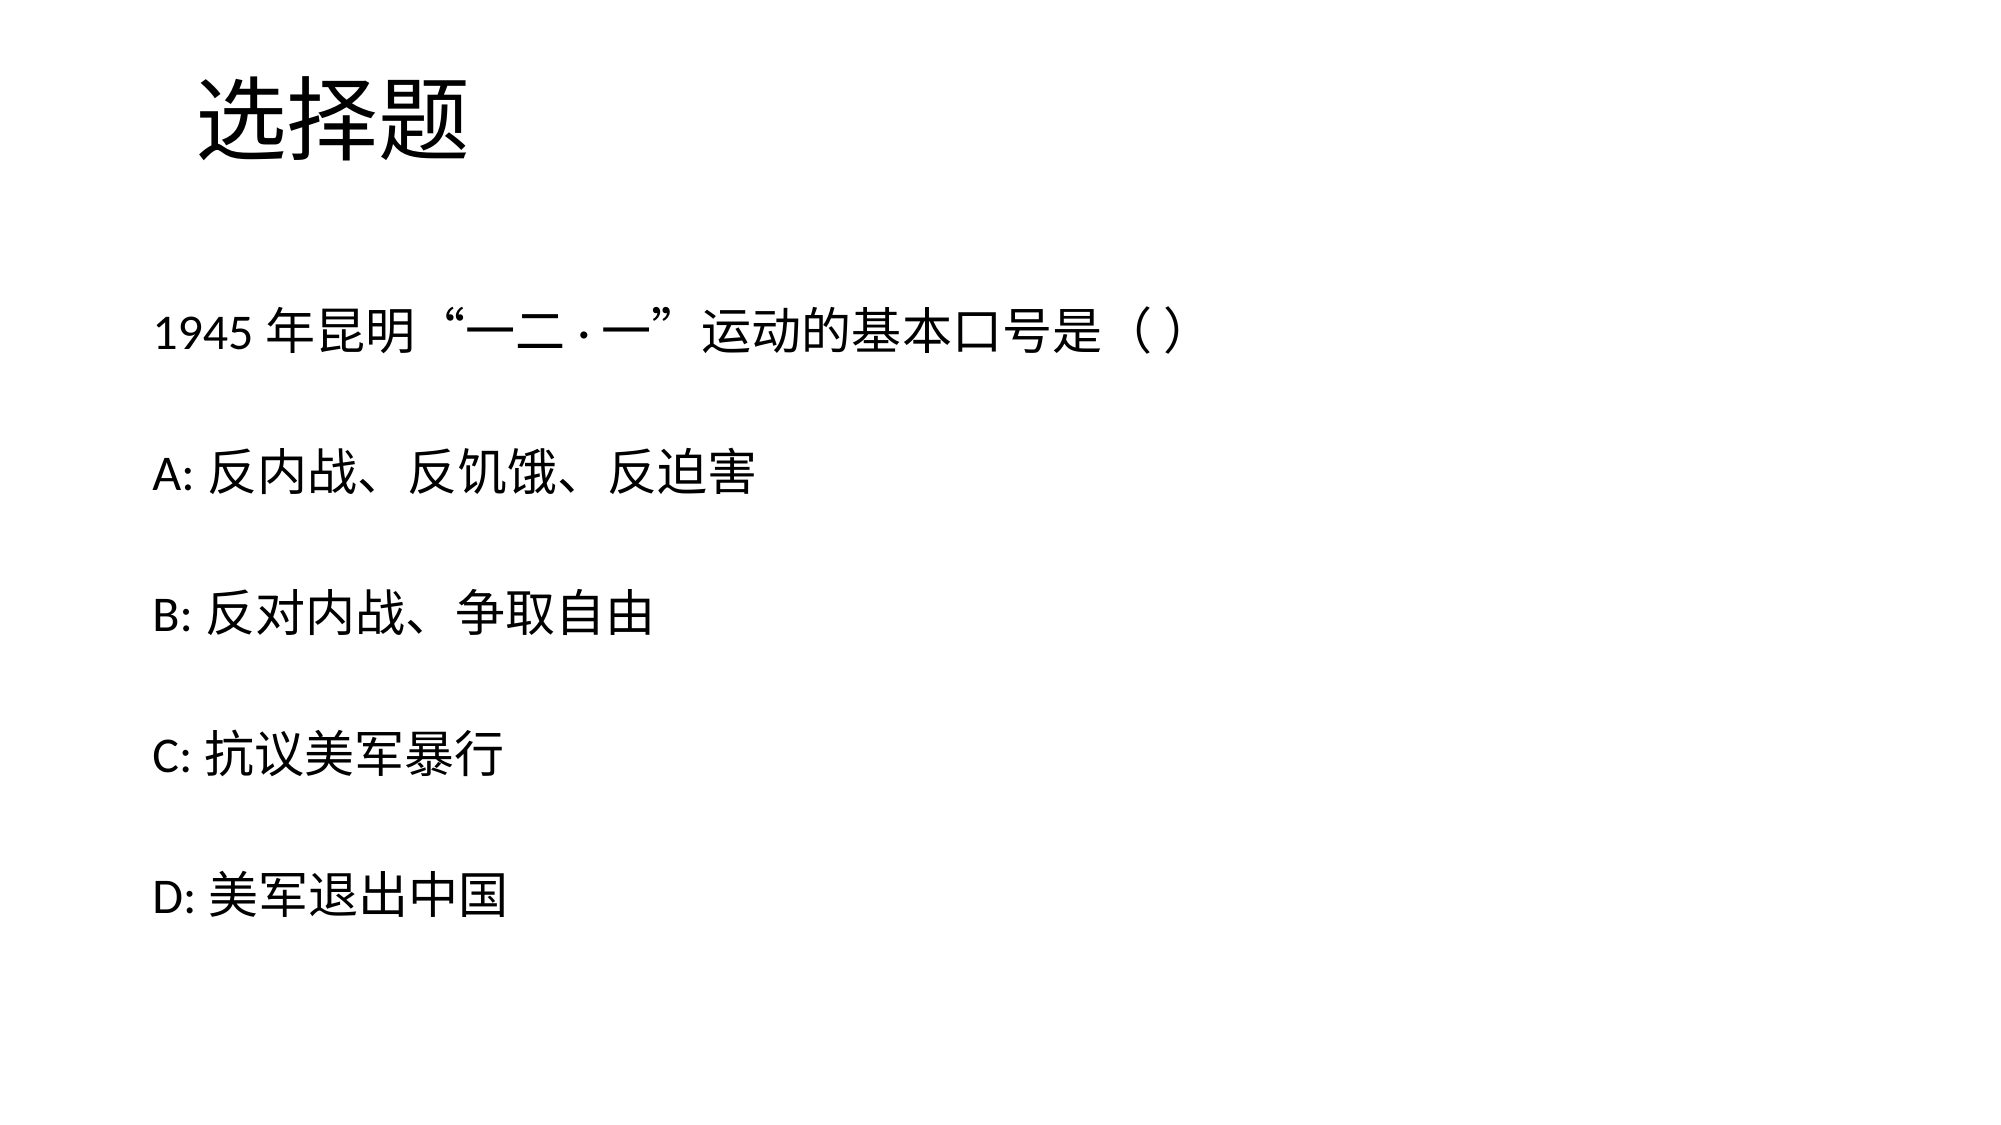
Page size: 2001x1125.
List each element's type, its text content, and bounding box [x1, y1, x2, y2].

title 选择题 [137, 14, 1863, 232]
list 1945年昆明“一二·一”运动的基本口号是（ ） A:反内战、反饥饿、反迫害 B:反对内战、争取自由 C:抗议美军暴行 D:美军退出中国 [137, 232, 1863, 1079]
